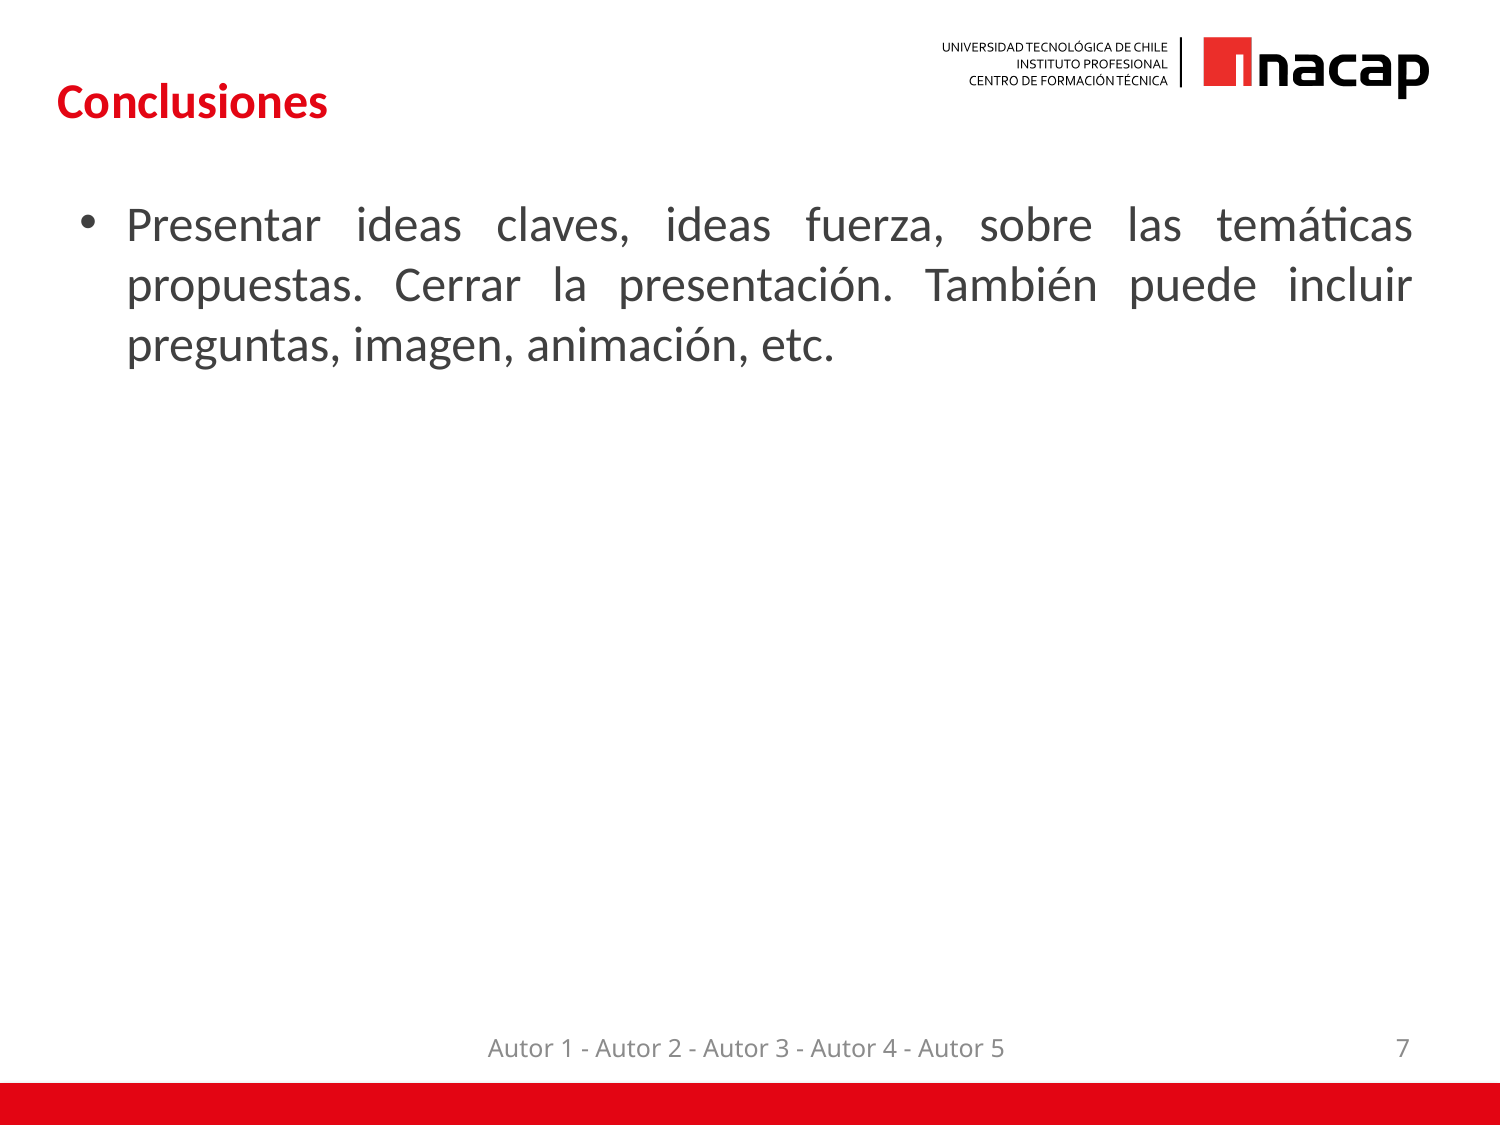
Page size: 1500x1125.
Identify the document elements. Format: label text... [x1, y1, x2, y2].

slide_number 7 [1253, 1032, 1425, 1068]
footer Autor 1 - Autor 2 - Autor 3 - Autor 4 - Autor 5 [241, 1032, 1253, 1068]
picture [939, 33, 1431, 100]
text_box Presentar ideas claves, ideas fuerza, sobre las temáticas propuestas. Cerrar la presentación. También puede incluir preguntas, imagen, animación, etc. [64, 183, 1429, 1008]
title Conclusiones [42, 63, 705, 135]
